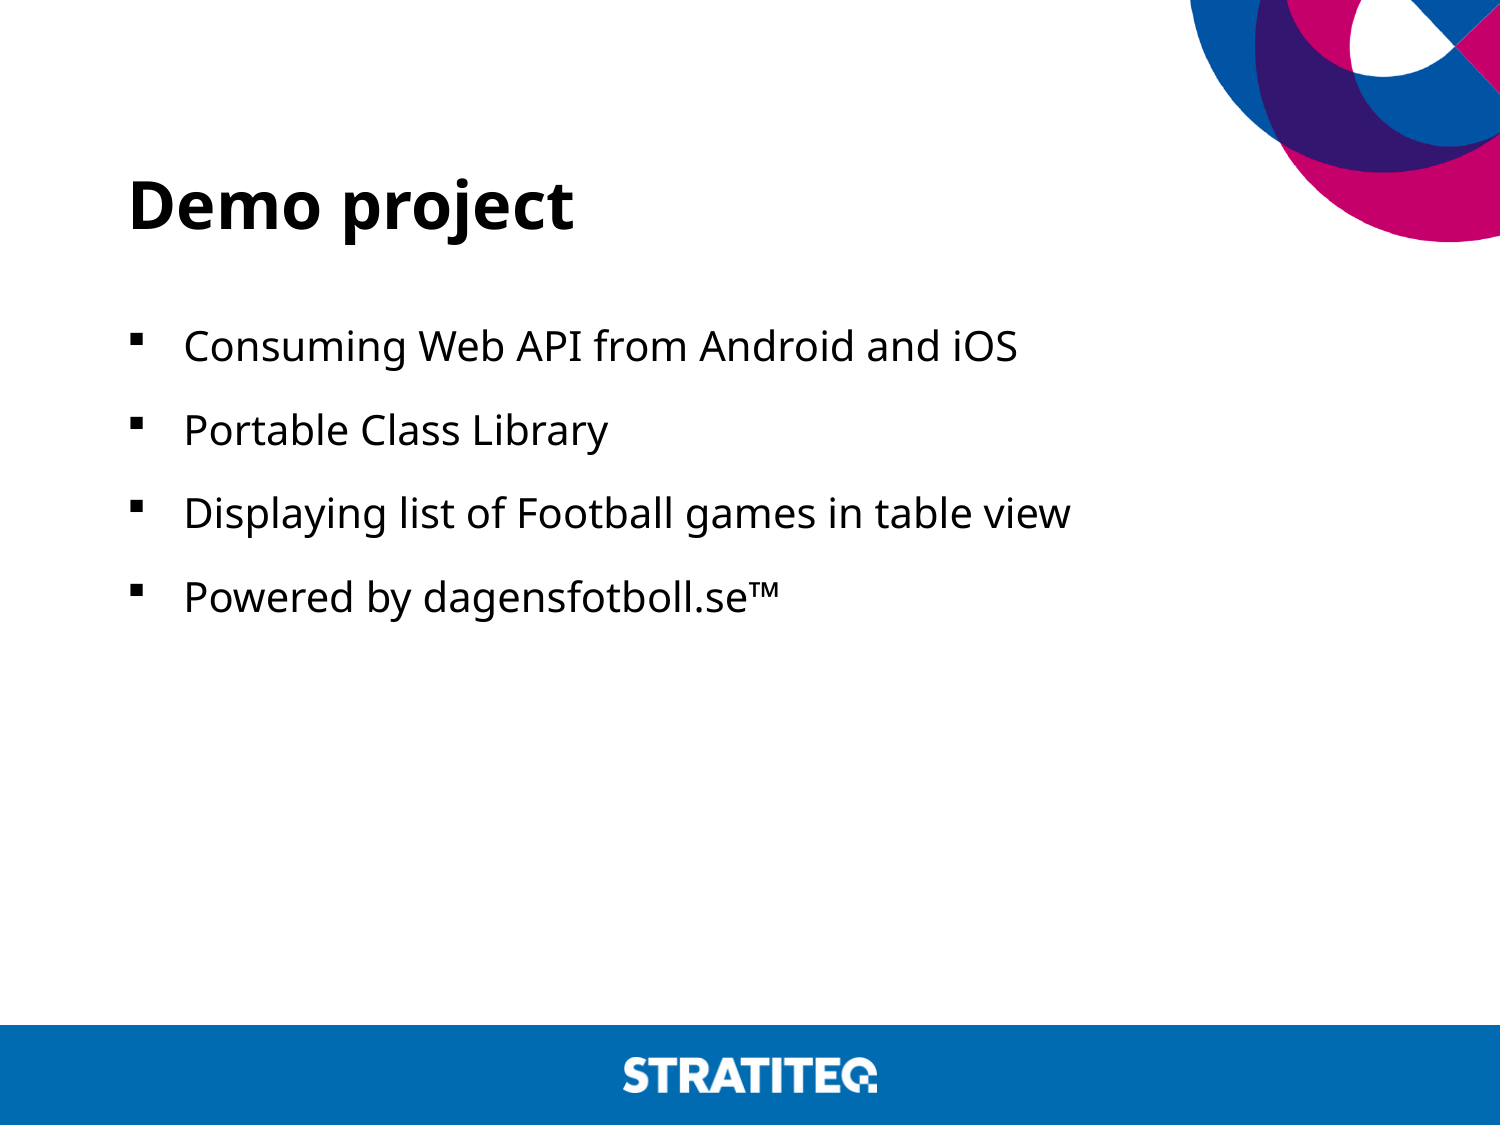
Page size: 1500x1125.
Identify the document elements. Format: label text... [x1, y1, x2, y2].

title Demo project [112, 174, 1384, 251]
list Consuming Web API from Android and iOS Portable Class Library Displaying list of Football games in table view Powered by dagensfotboll.se™ [111, 287, 1389, 988]
picture [1178, 0, 1500, 256]
picture [623, 1057, 877, 1093]
